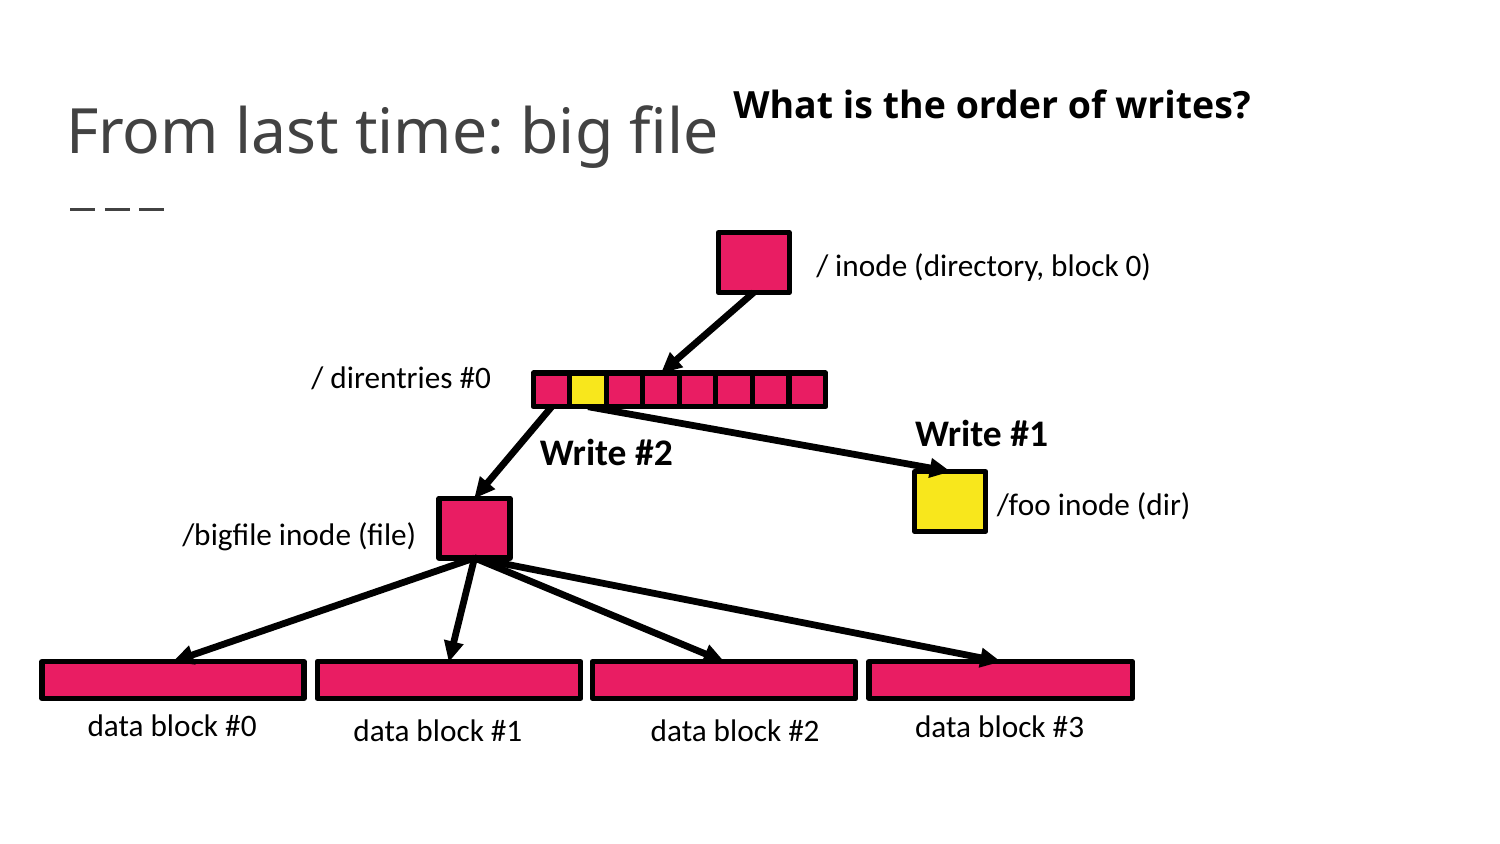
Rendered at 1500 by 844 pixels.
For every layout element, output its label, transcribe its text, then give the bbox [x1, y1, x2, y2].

text_box data block #2 [639, 704, 834, 754]
text_box [868, 661, 1133, 699]
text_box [474, 406, 552, 499]
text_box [172, 557, 447, 662]
text_box [718, 232, 790, 293]
text_box What is the order of writes? [718, 65, 1405, 135]
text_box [661, 292, 754, 374]
text_box Write #2 [557, 422, 587, 479]
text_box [448, 557, 472, 662]
text_box [439, 498, 510, 556]
text_box data block #3 [903, 700, 1098, 750]
text_box /foo inode (dir) [985, 478, 1204, 529]
text_box [317, 670, 581, 699]
text_box /bigfile inode (file) [171, 508, 432, 557]
text_box Write #1 [903, 403, 1061, 461]
text_box [914, 471, 986, 532]
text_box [533, 372, 827, 407]
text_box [588, 406, 951, 472]
title From last time: big file [51, 61, 1449, 182]
text_box [592, 670, 856, 699]
text_box [41, 661, 305, 699]
text_box / direntries #0 [300, 352, 505, 402]
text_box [474, 557, 1001, 662]
text_box data block #1 [342, 704, 536, 754]
text_box / inode (directory, block 0) [804, 239, 1167, 290]
text_box data block #0 [76, 700, 271, 750]
